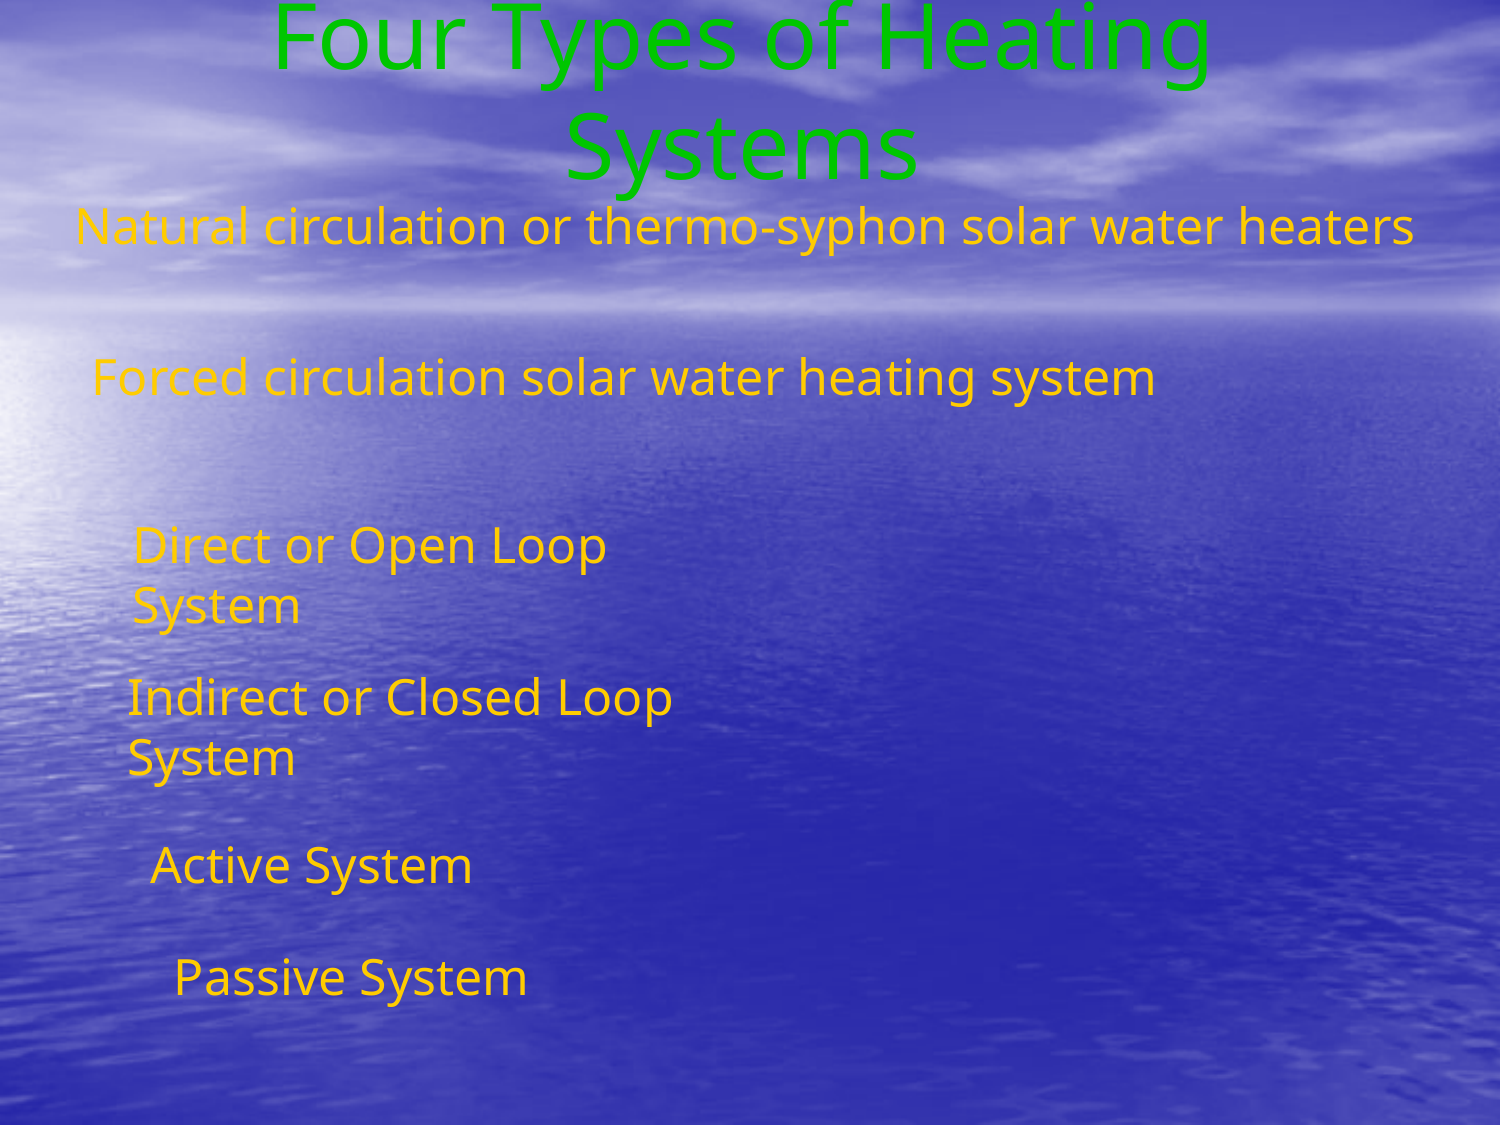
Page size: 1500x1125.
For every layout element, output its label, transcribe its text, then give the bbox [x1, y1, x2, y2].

text_box Active System [37, 826, 588, 902]
text_box Indirect or Closed Loop System [112, 657, 850, 793]
text_box Natural circulation or thermo-syphon solar water heaters [60, 187, 1432, 263]
text_box Direct or Open Loop System [117, 506, 780, 641]
text_box Forced circulation solar water heating system [77, 337, 1173, 413]
text_box Passive System [76, 937, 627, 1013]
title Four Types of Heating Systems [67, 24, 1418, 150]
